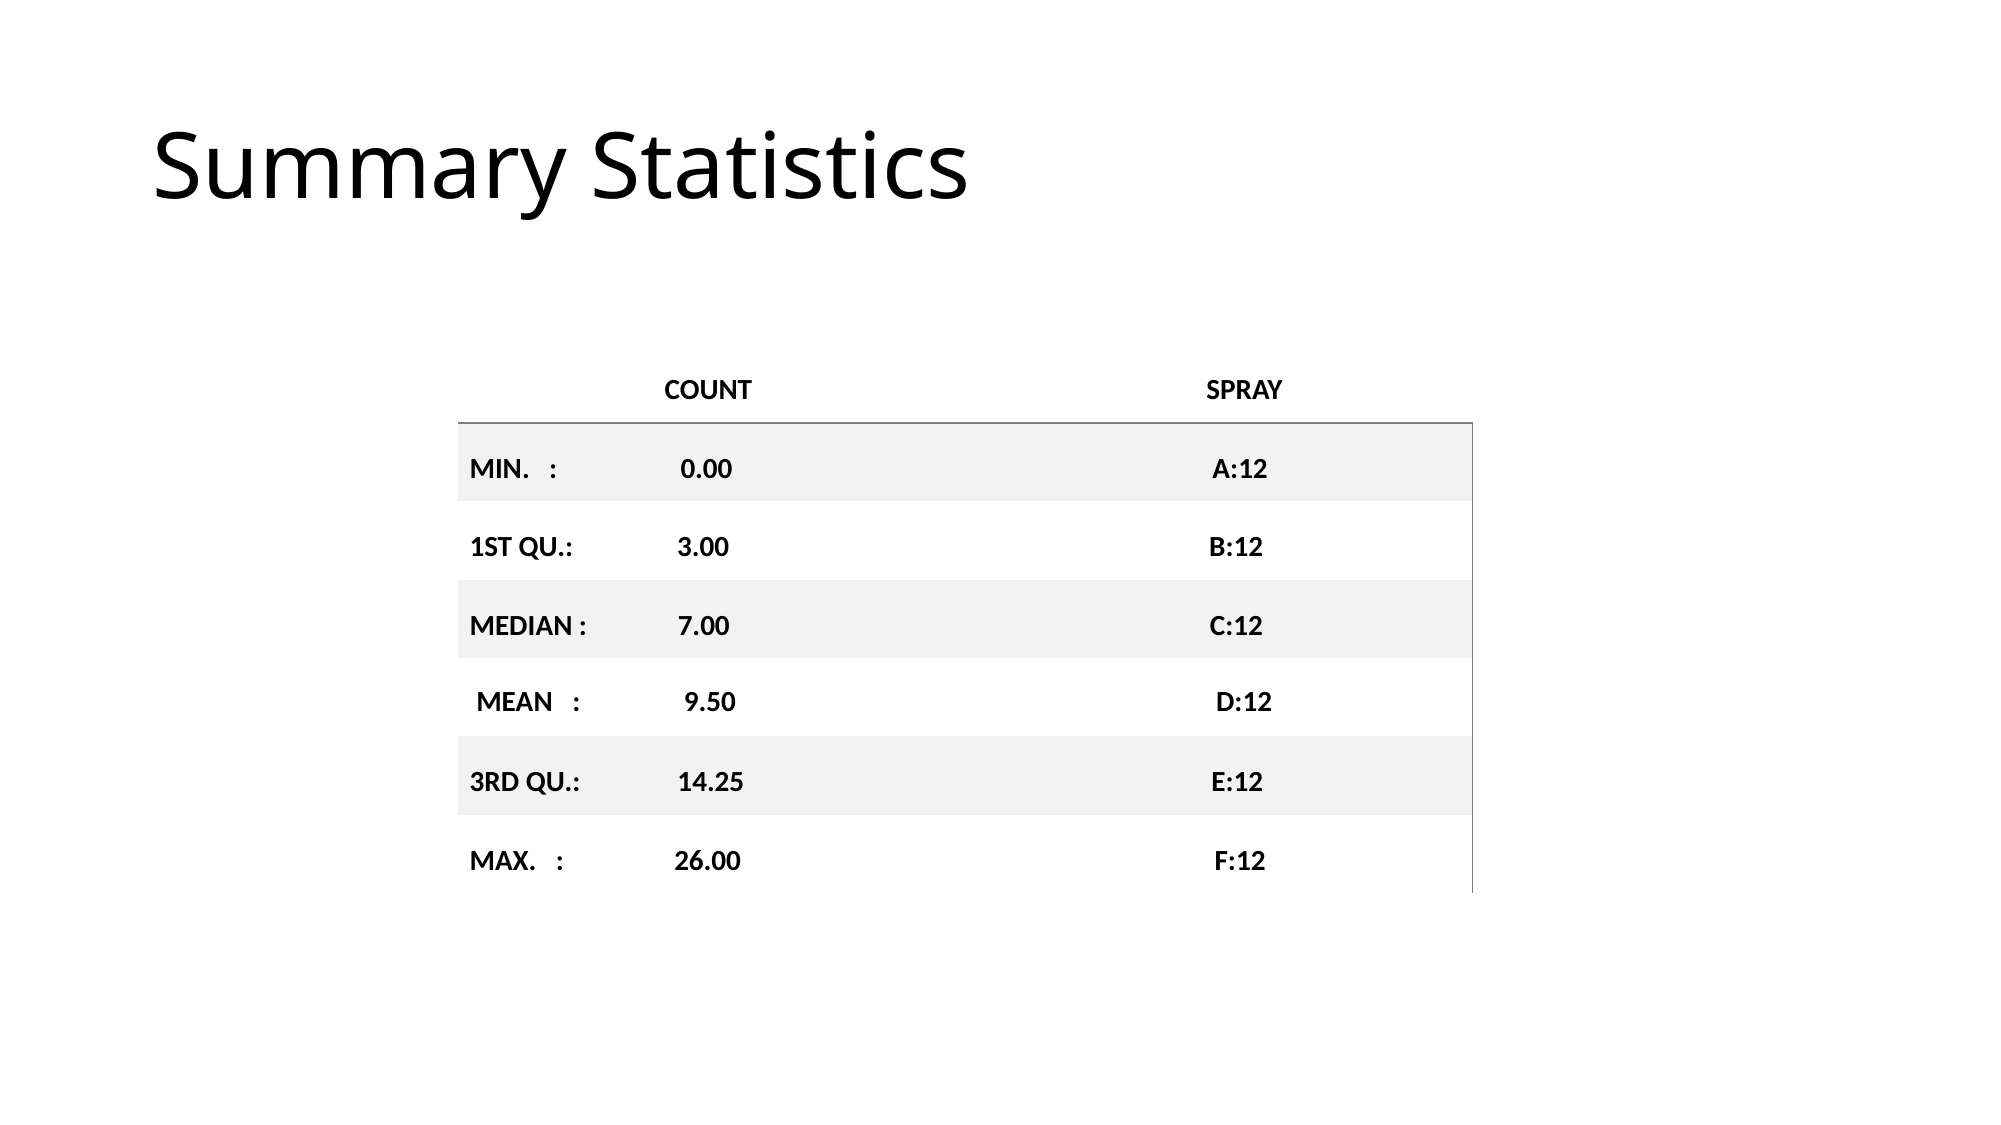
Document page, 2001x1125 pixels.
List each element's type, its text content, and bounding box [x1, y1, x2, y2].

table_cell Min. : 0.00 A:12 [458, 424, 1472, 501]
table_cell Max. : 26.00 F:12 [458, 815, 1472, 893]
table_cell Mean : 9.50 D:12 [458, 658, 1472, 736]
table_cell 3rd Qu.: 14.25 E:12 [458, 736, 1472, 815]
title Summary Statistics [137, 59, 1863, 278]
table_cell 1st Qu.: 3.00 B:12 [458, 501, 1472, 580]
table_header count spray [458, 344, 1472, 422]
table_cell Median : 7.00 C:12 [458, 580, 1472, 658]
